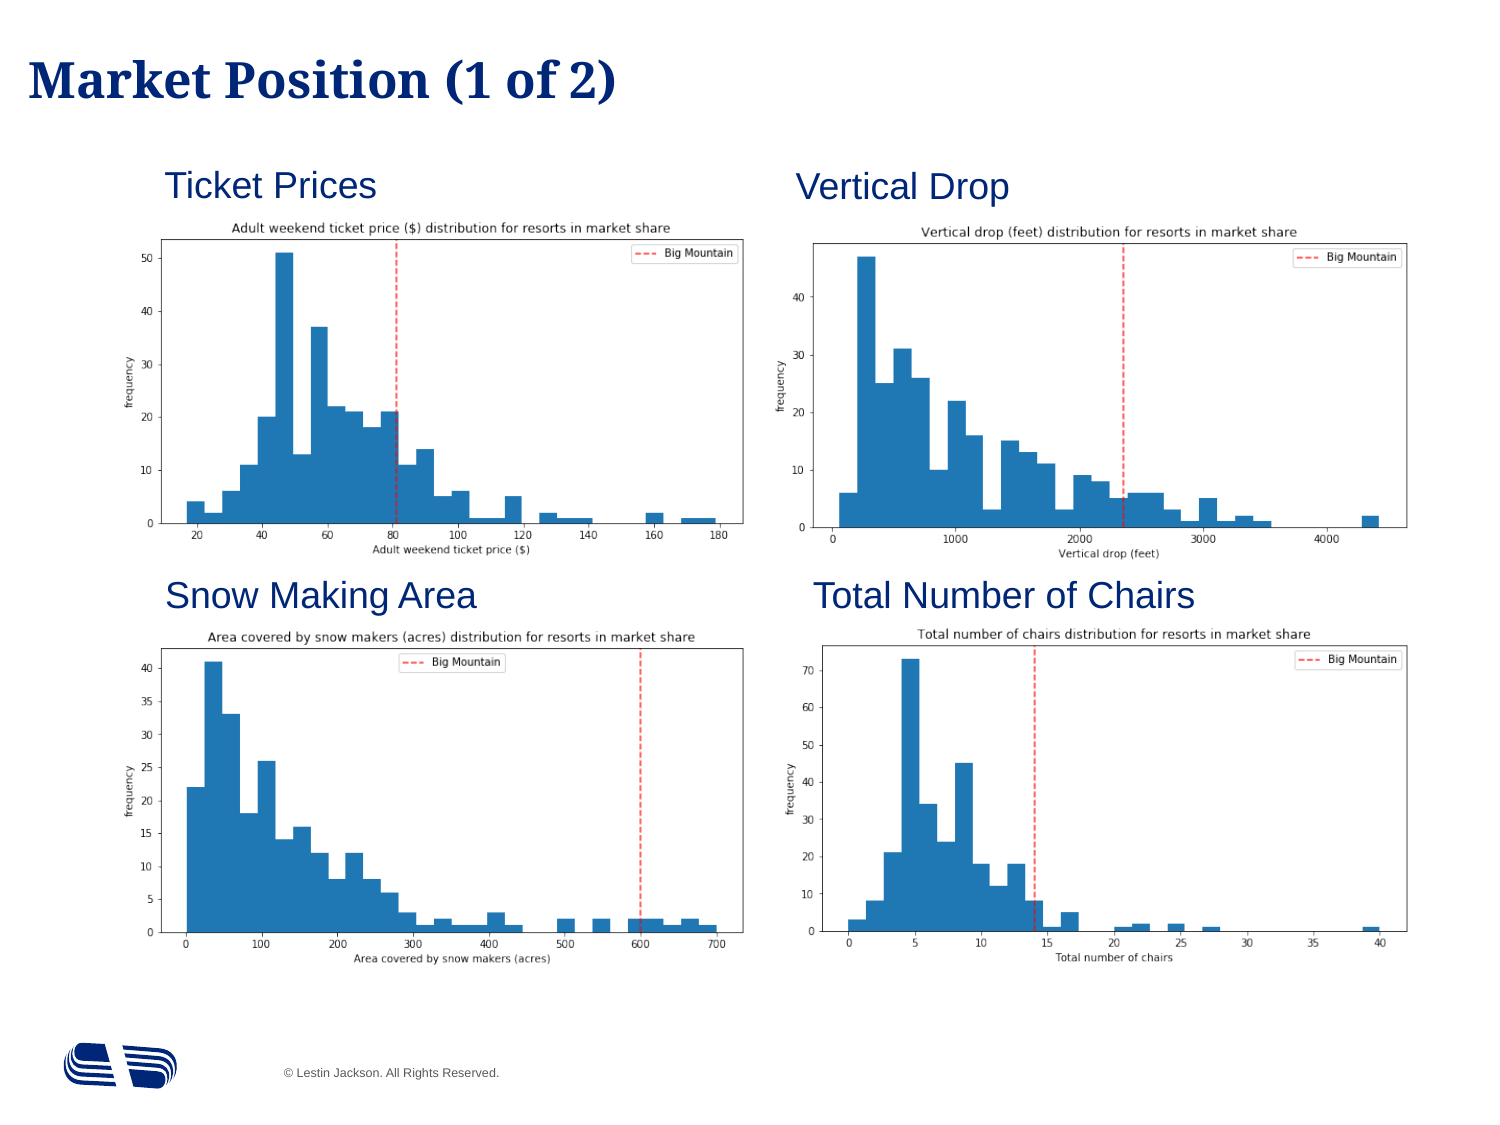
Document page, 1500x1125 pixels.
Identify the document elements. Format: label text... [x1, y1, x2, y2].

text_box Vertical Drop [780, 154, 1025, 215]
picture [118, 624, 750, 972]
title Market Position (1 of 2) [28, 48, 1414, 98]
text_box Ticket Prices [149, 153, 393, 214]
picture [118, 215, 750, 563]
picture [779, 621, 1414, 971]
picture [769, 219, 1414, 567]
text_box Total Number of Chairs [798, 567, 1211, 621]
text_box Snow Making Area [150, 564, 492, 624]
